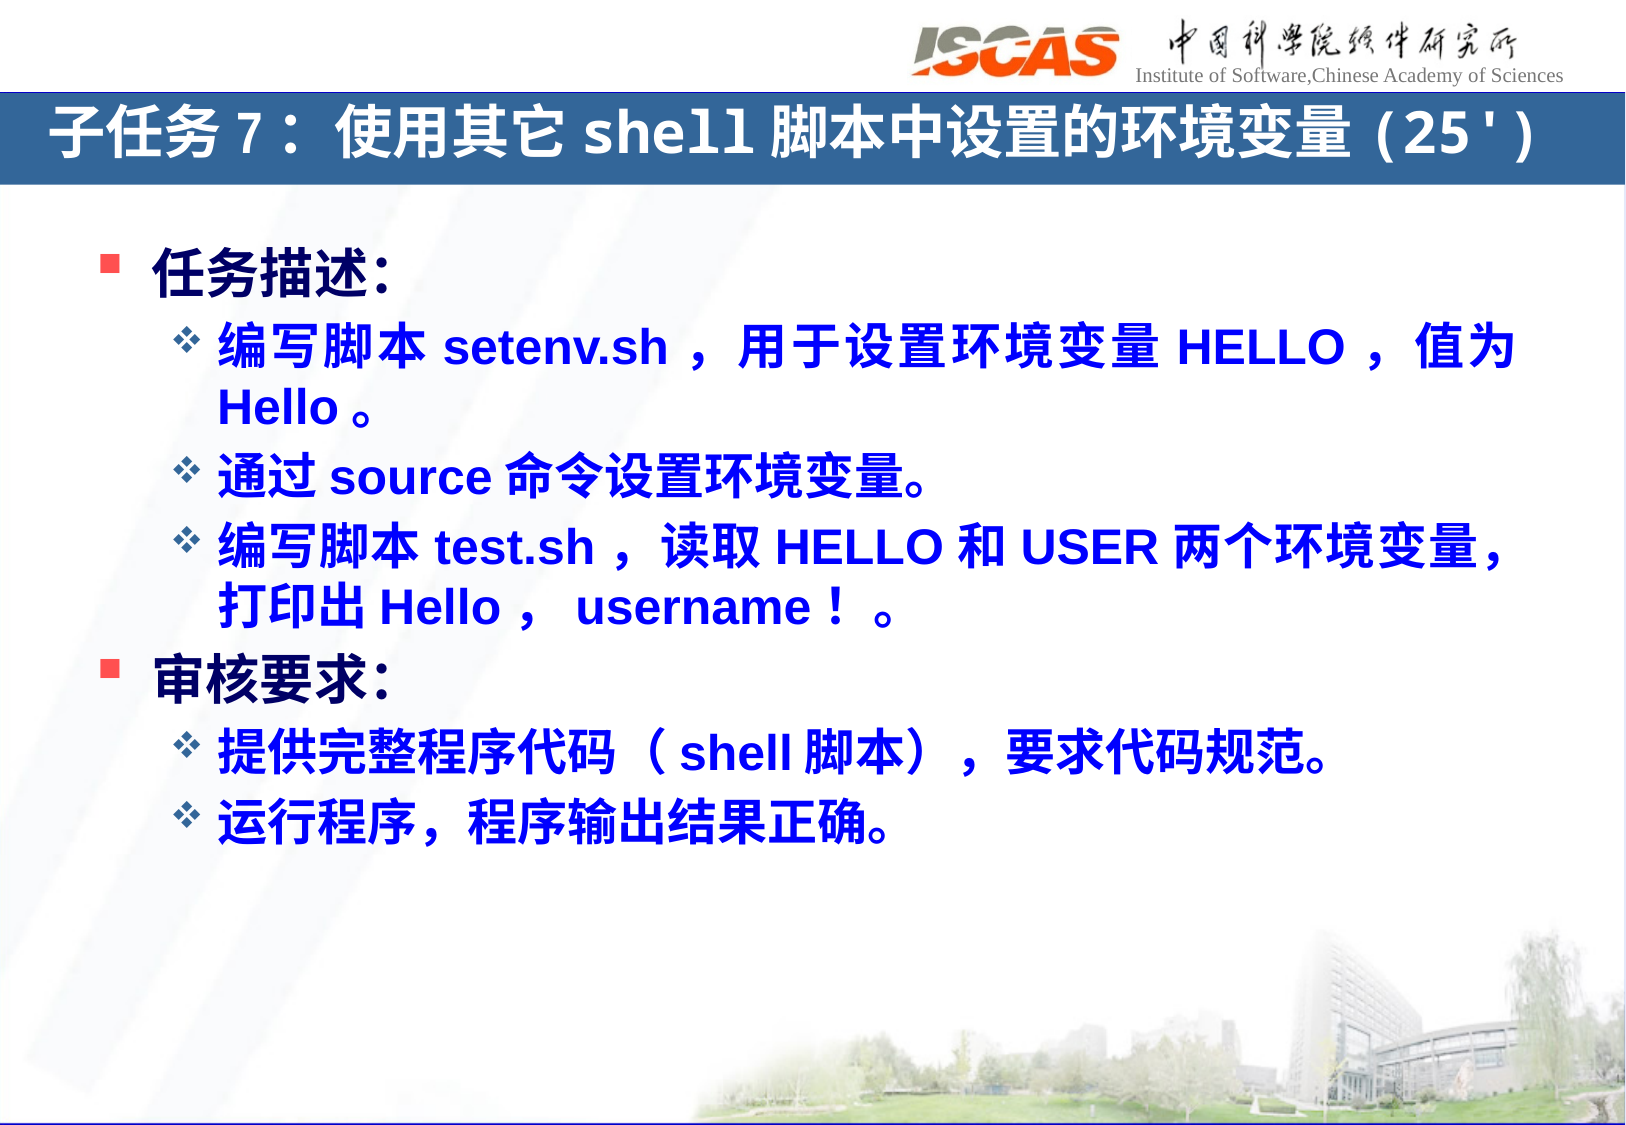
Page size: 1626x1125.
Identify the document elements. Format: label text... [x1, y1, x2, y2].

picture [1166, 15, 1519, 71]
list 任务描述： 编写脚本setenv.sh，用于设置环境变量HELLO，值为Hello。 通过source命令设置环境变量。 编写脚本test.sh，读取HELLO和USER两个环境变量，打印出Hello，username！。 审核要求： 提供完整程序代码（shell脚本），要求代码规范。 运行程序，程序输出结果正确。 [80, 231, 1545, 988]
picture [0, 92, 1626, 1125]
picture [907, 18, 1132, 87]
title 子任务7：使用其它shell脚本中设置的环境变量(25') [0, 93, 1625, 185]
